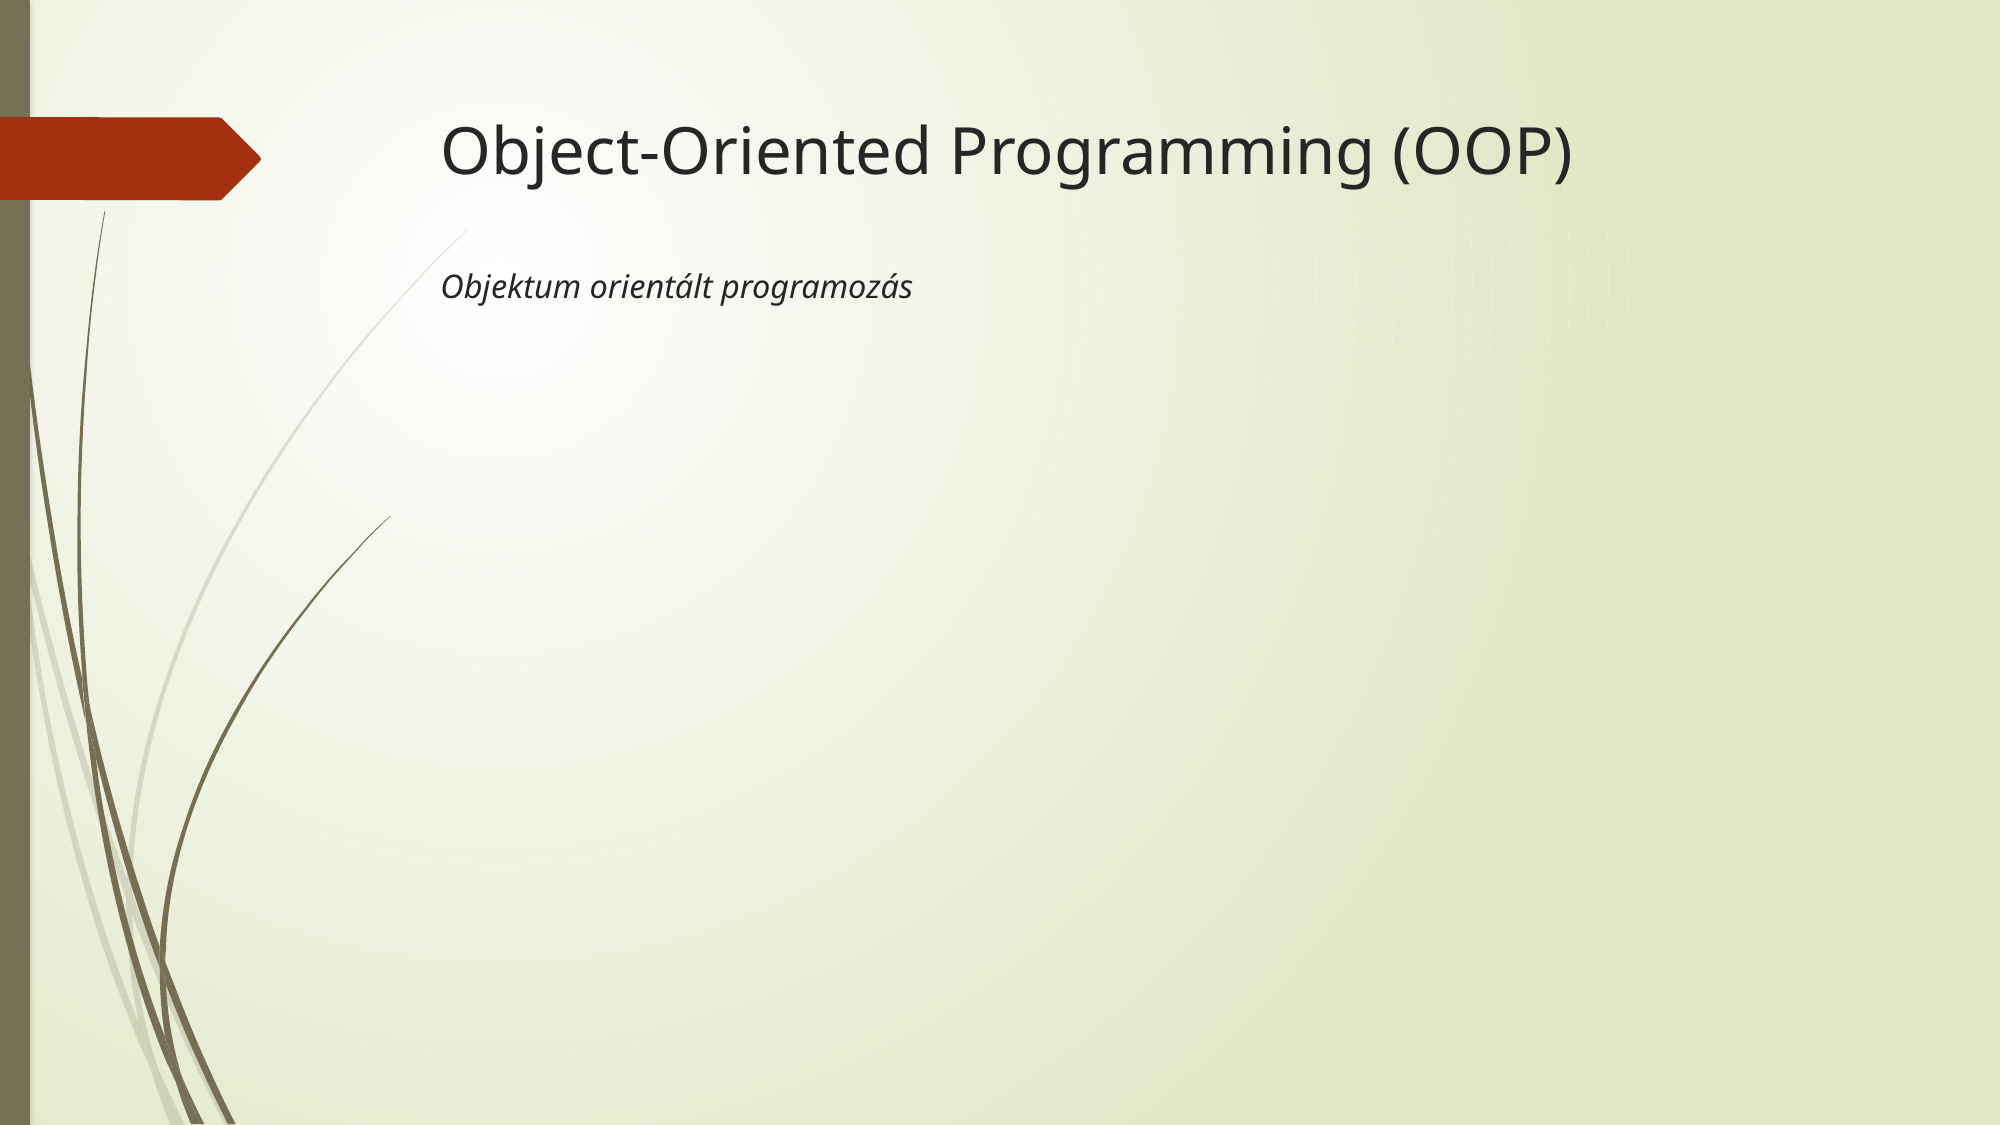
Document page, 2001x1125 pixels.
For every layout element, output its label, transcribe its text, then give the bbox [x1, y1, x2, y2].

title Object-Oriented Programming (OOP) Objektum orientált programozás [425, 102, 1888, 314]
